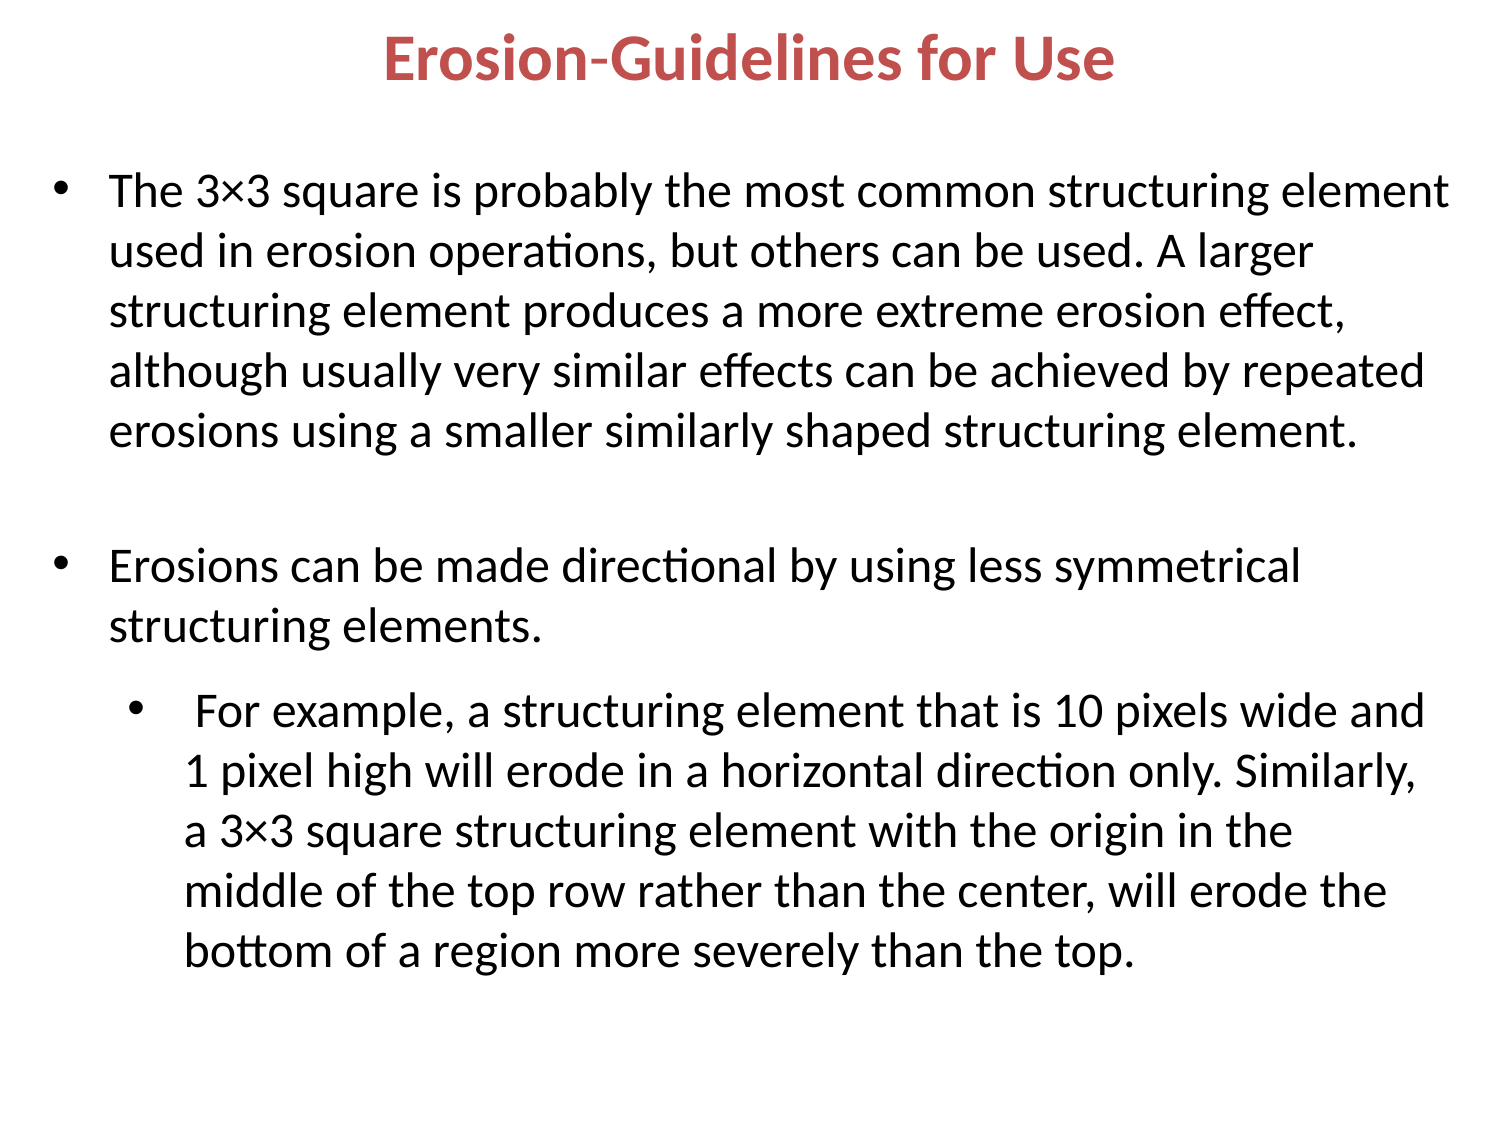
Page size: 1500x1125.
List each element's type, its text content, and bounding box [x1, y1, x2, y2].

title Erosion-Guidelines for Use [112, 0, 1388, 149]
text_box Erosions can be made directional by using less symmetrical structuring elements. For example, a structuring element that is 10 pixels wide and 1 pixel high will erode in a horizontal direction only. Similarly, a 3×3 square structuring element with the origin in the middle of the top row rather than the center, will erode the bottom of a region more severely than the top. [37, 525, 1450, 985]
text_box The 3×3 square is probably the most common structuring element used in erosion operations, but others can be used. A larger structuring element produces a more extreme erosion effect, although usually very similar effects can be achieved by repeated erosions using a smaller similarly shaped structuring element. [37, 149, 1500, 465]
